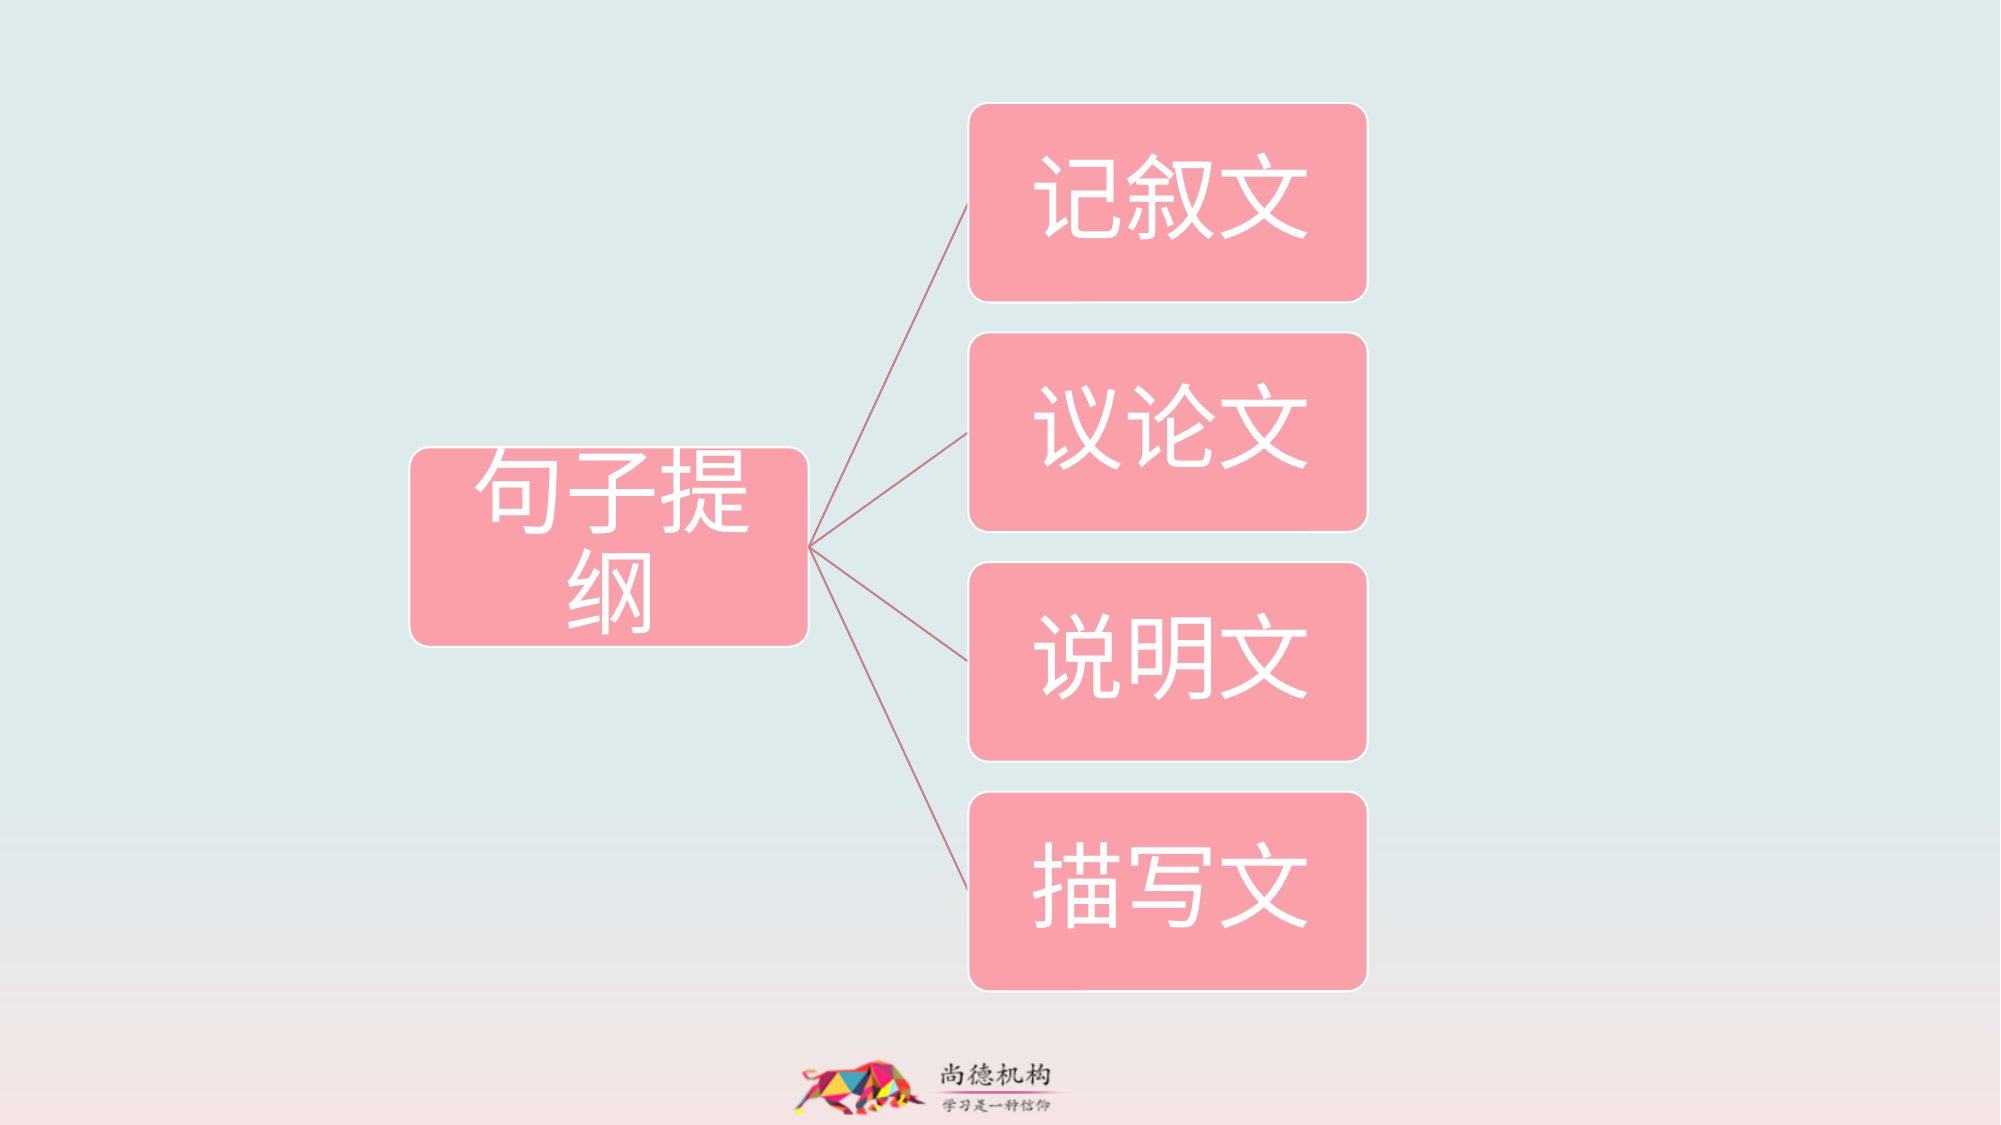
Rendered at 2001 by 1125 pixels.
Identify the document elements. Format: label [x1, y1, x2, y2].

picture [786, 1053, 1236, 1125]
text_box [221, 102, 1556, 992]
